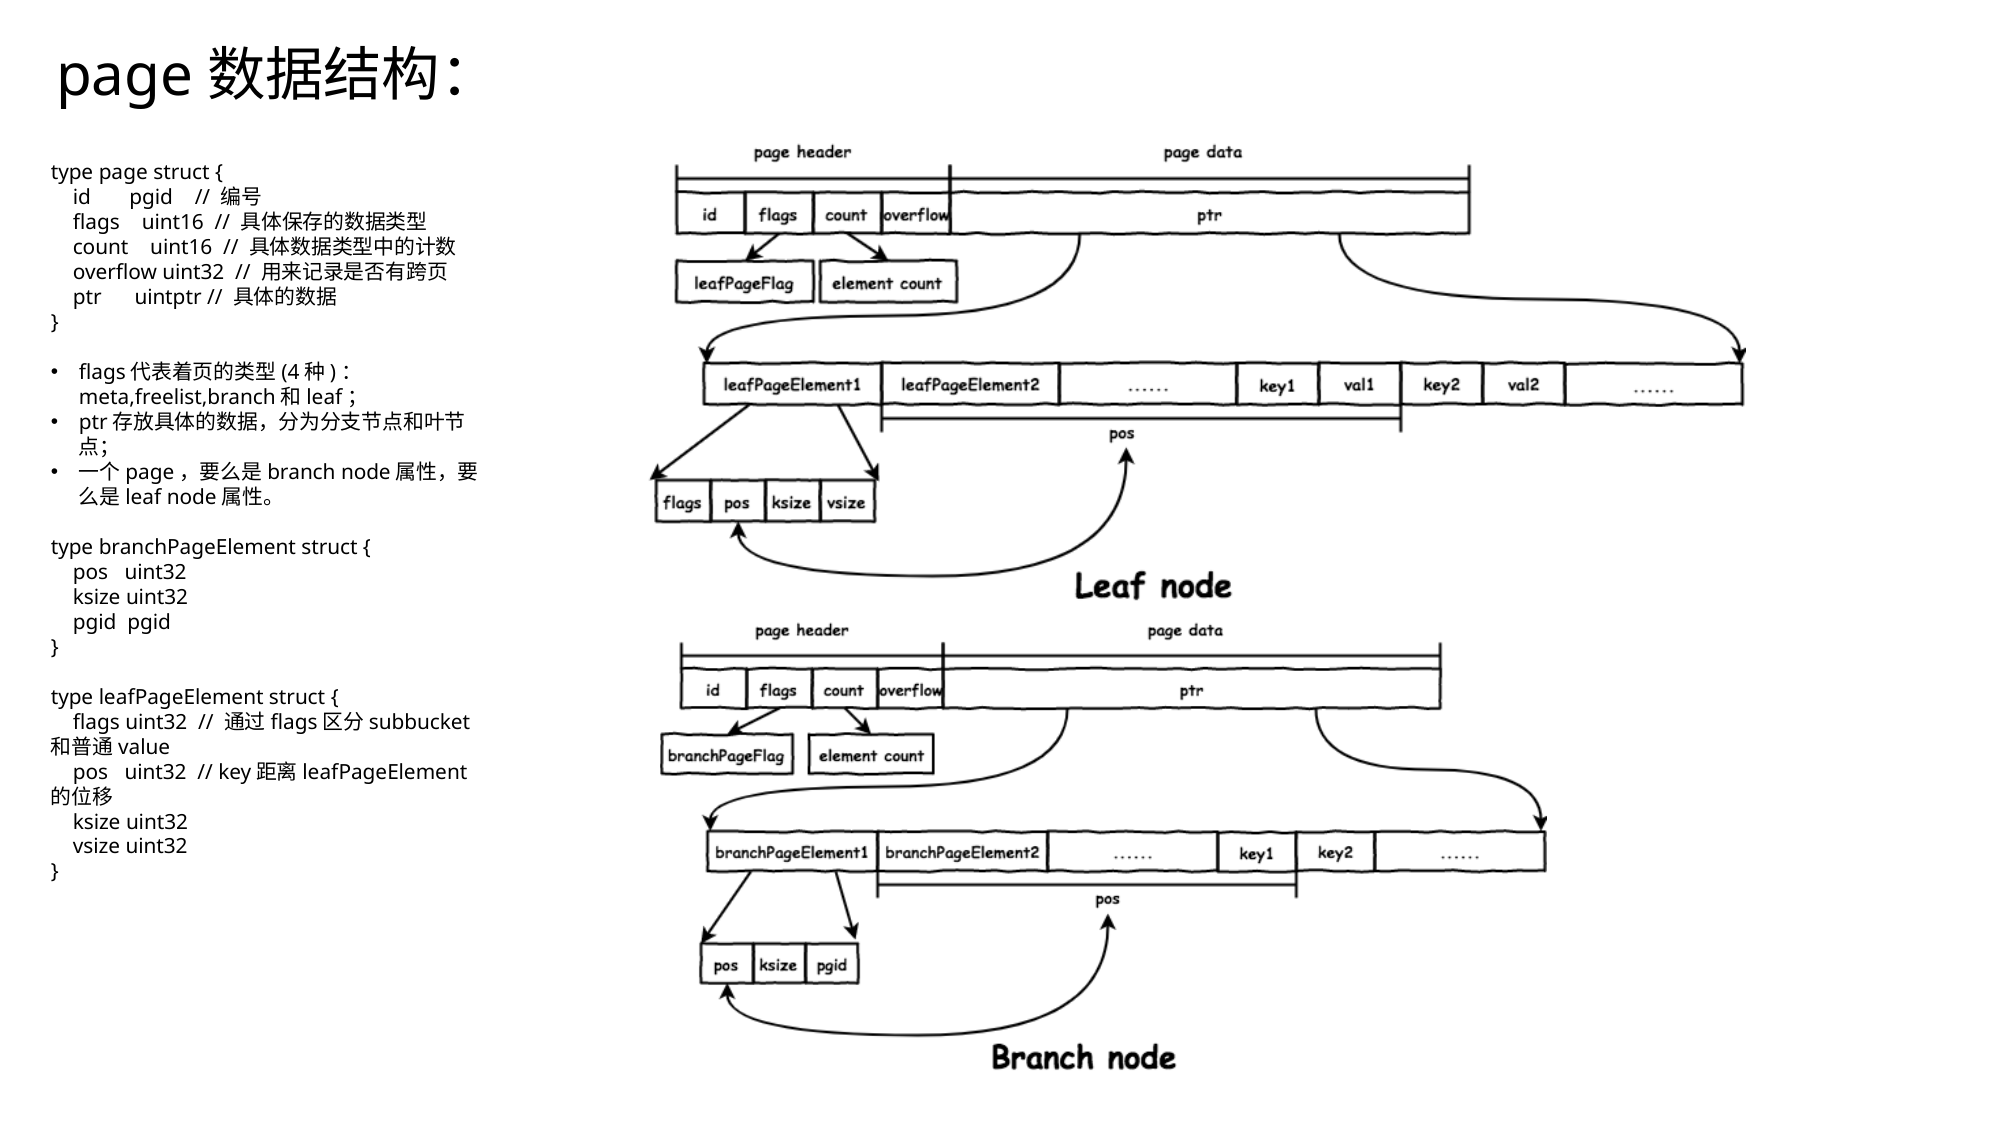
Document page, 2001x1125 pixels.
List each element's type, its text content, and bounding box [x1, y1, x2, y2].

text_box type page struct { id pgid // 编号 flags uint16 // 具体保存的数据类型 count uint16 // 具体数据类型中的计数 overflow uint32 // 用来记录是否有跨页 ptr uintptr // 具体的数据 } flags代表着页的类型(4种)：meta,freelist,branch和leaf； ptr存放具体的数据，分为分支节点和叶节点； 一个page，要么是branch node属性，要么是leaf node属性。 type branchPageElement struct { pos uint32 ksize uint32 pgid pgid } type leafPageElement struct { flags uint32 // 通过flags区分subbucket和普通value pos uint32 // key距离leafPageElement的位移 ksize uint32 vsize uint32 } [36, 151, 498, 891]
picture [660, 616, 1547, 1074]
text_box page数据结构： [41, 29, 875, 115]
picture [638, 137, 1746, 603]
